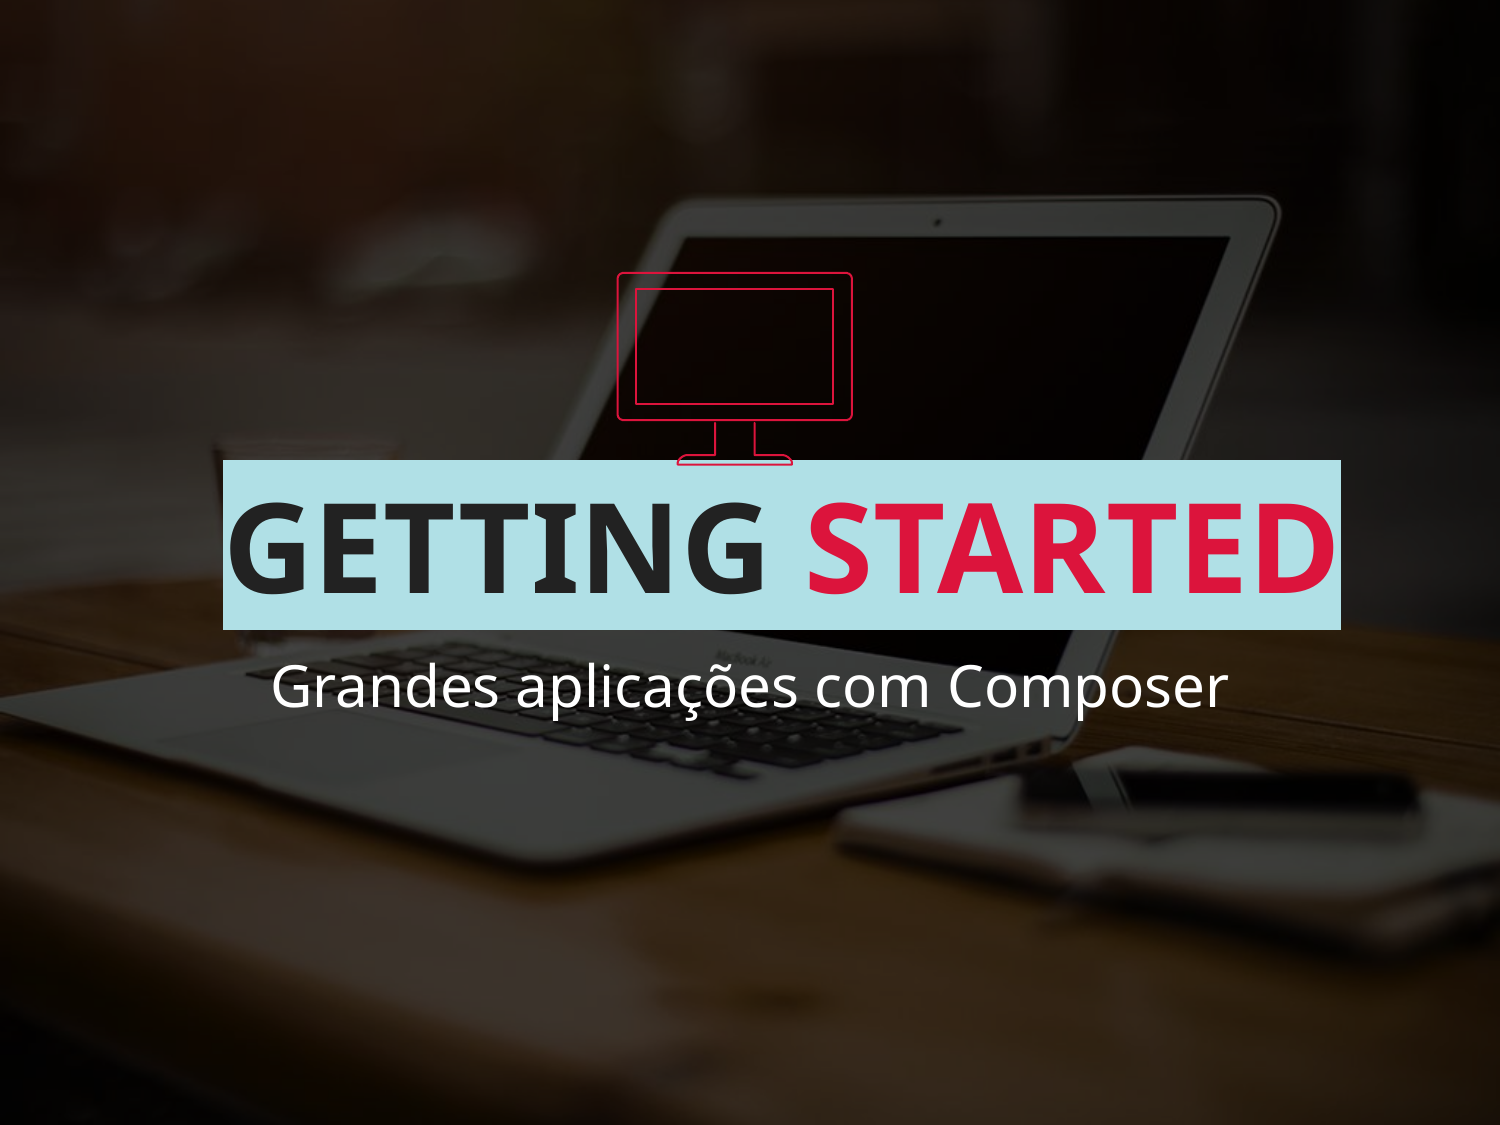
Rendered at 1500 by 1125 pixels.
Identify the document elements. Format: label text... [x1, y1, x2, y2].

subtitle Grandes aplicações com Composer [217, 633, 1283, 806]
title GETTING STARTED [64, 380, 1500, 634]
text_box [0, 0, 1500, 1125]
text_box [617, 272, 853, 465]
